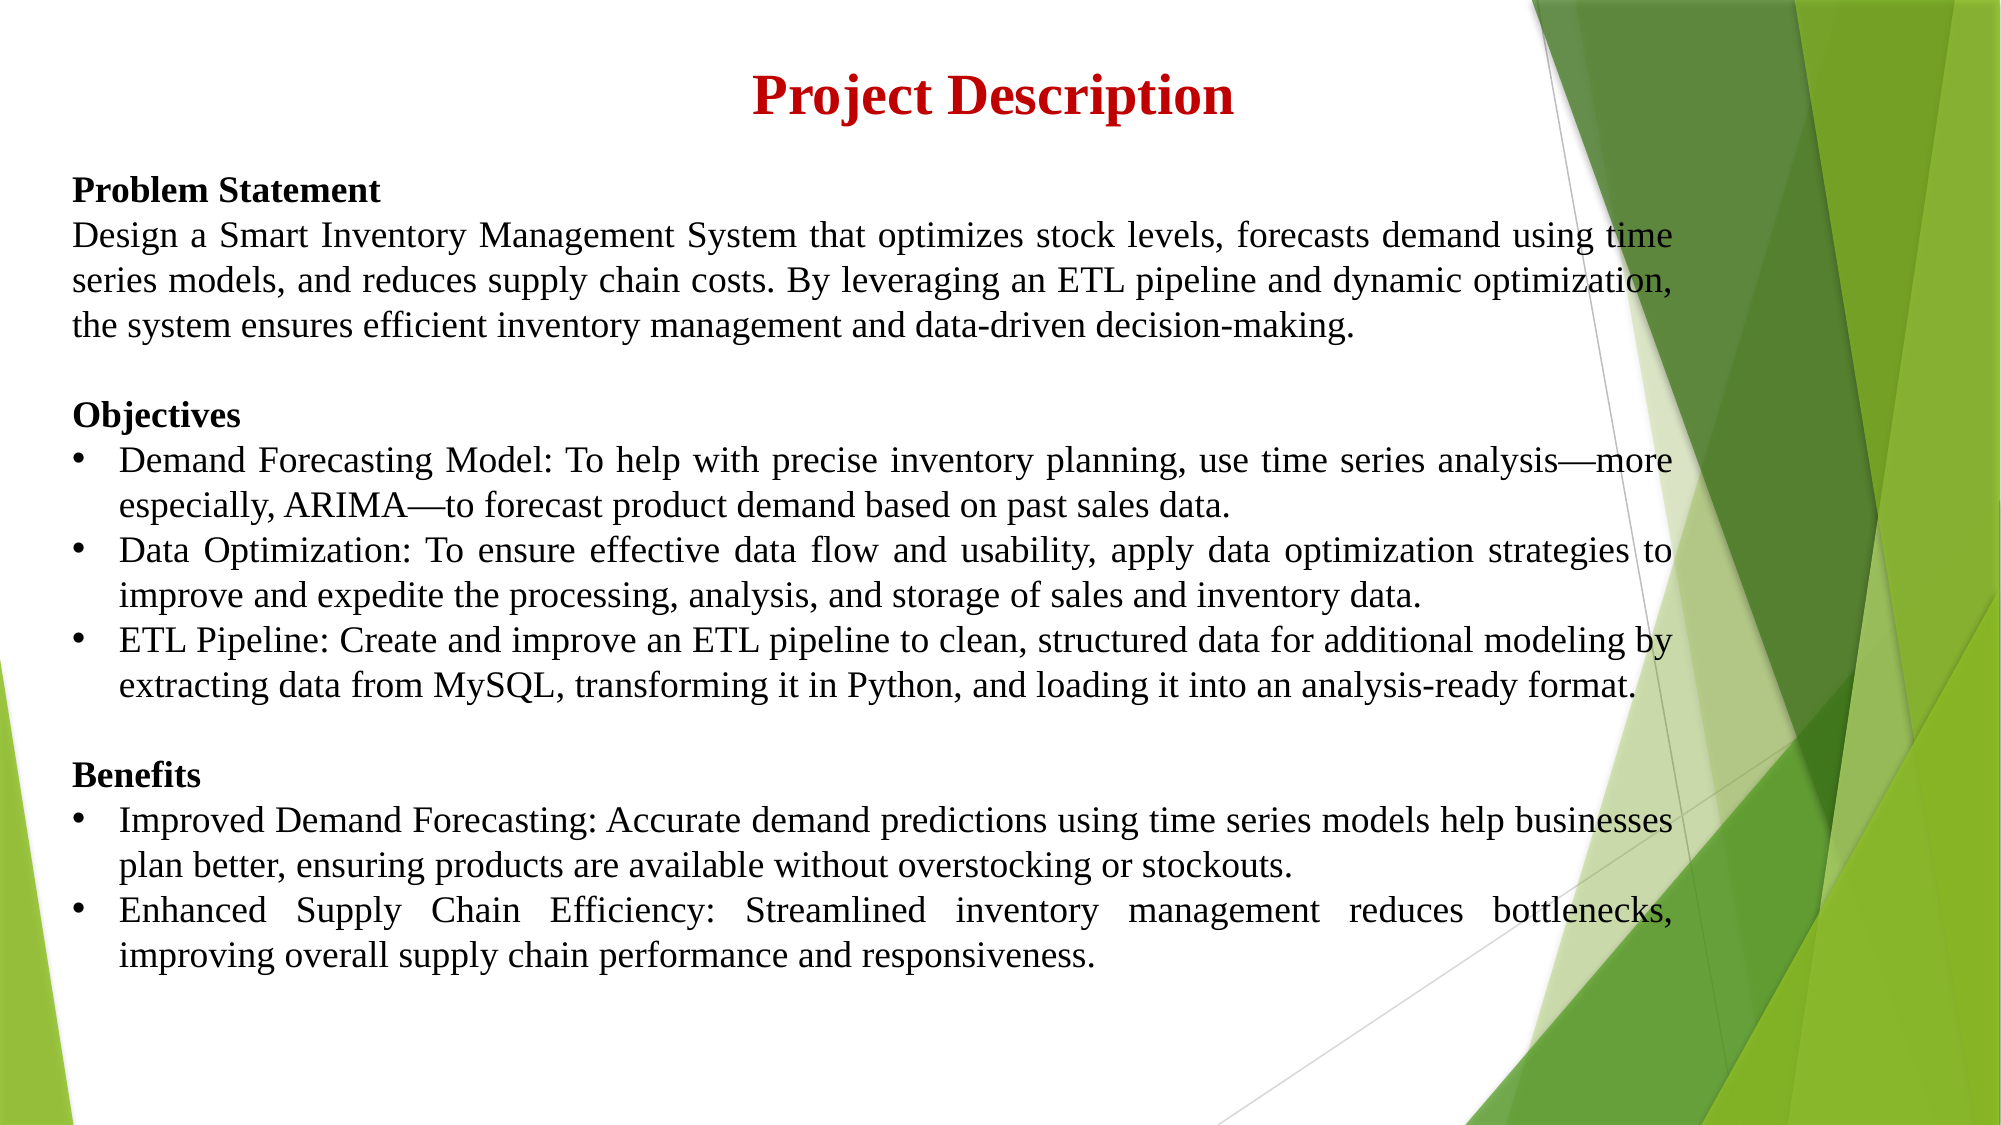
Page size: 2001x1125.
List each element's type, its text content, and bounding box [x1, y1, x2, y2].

text_box Project Description [738, 48, 1262, 134]
text_box Problem Statement Design a Smart Inventory Management System that optimizes stock levels, forecasts demand using time series models, and reduces supply chain costs. By leveraging an ETL pipeline and dynamic optimization, the system ensures efficient inventory management and data-driven decision-making. Objectives Demand Forecasting Model: To help with precise inventory planning, use time series analysis—more especially, ARIMA—to forecast product demand based on past sales data. Data Optimization: To ensure effective data flow and usability, apply data optimization strategies to improve and expedite the processing, analysis, and storage of sales and inventory data. ETL Pipeline: Create and improve an ETL pipeline to clean, structured data for additional modeling by extracting data from MySQL, transforming it in Python, and loading it into an analysis-ready format. Benefits Improved Demand Forecasting: Accurate demand predictions using time series models help businesses plan better, ensuring products are available without overstocking or stockouts. Enhanced Supply Chain Efficiency: Streamlined inventory management reduces bottlenecks, improving overall supply chain performance and responsiveness. [57, 157, 1691, 983]
